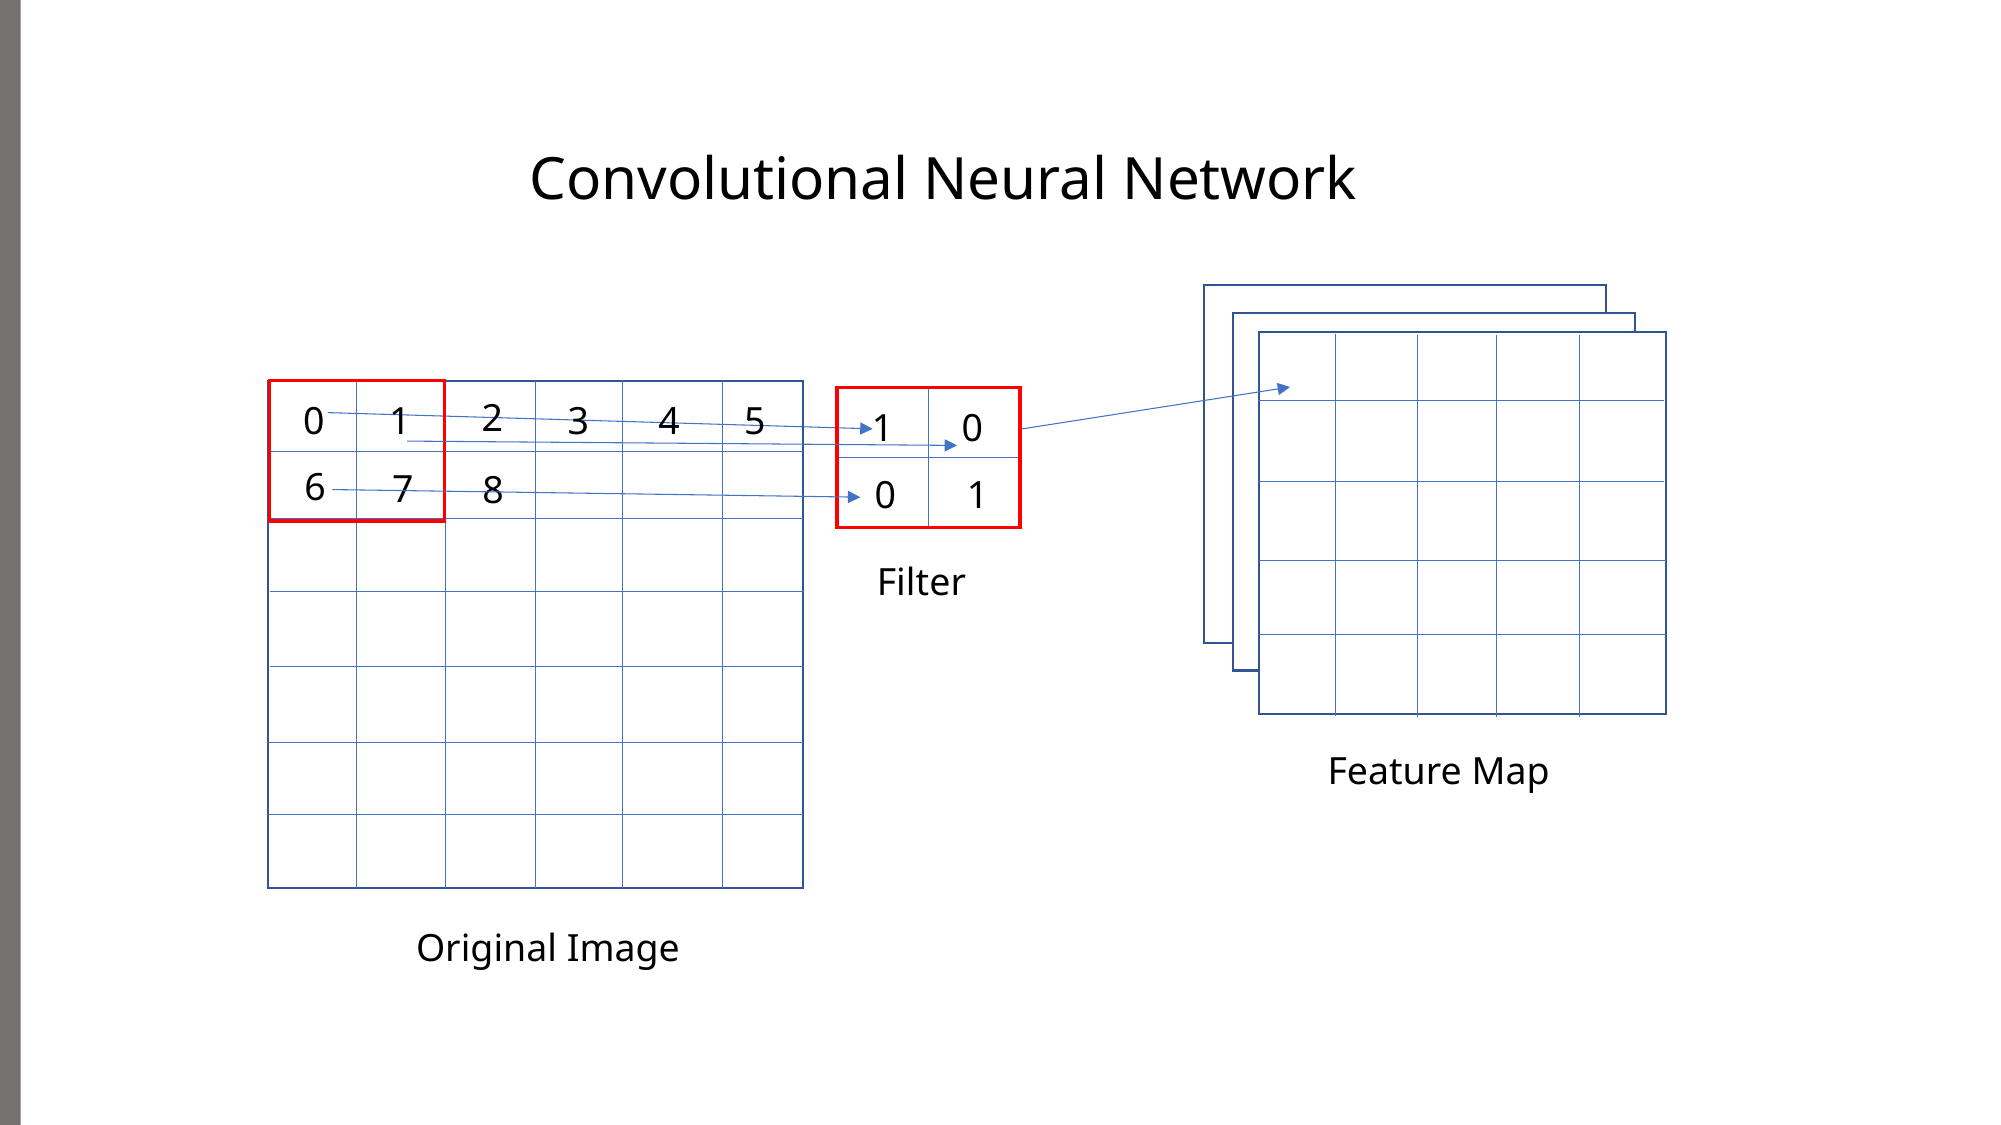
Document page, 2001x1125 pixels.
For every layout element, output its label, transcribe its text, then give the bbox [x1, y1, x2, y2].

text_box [268, 285, 1666, 978]
text_box [0, 0, 22, 1125]
text_box Convolutional Neural Network [514, 95, 1712, 220]
